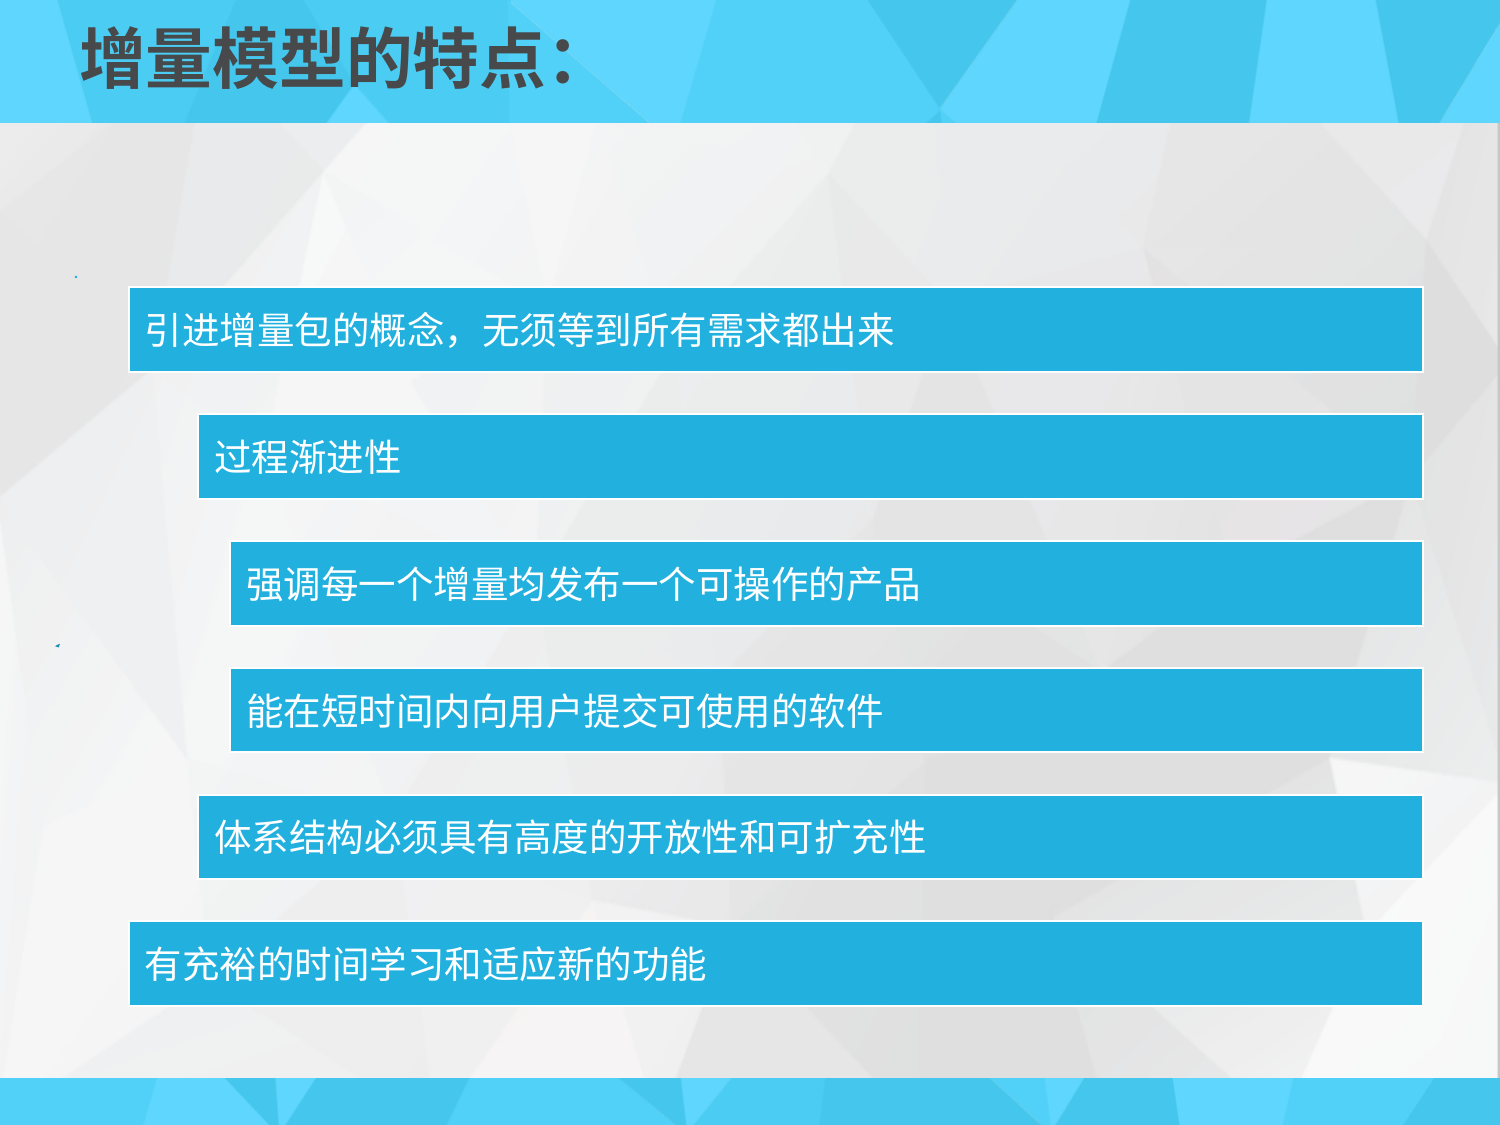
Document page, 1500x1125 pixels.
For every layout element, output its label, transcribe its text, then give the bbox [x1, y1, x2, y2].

picture [0, 0, 1500, 1125]
title 增量模型的特点： [64, 9, 1422, 115]
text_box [53, 208, 1424, 1012]
